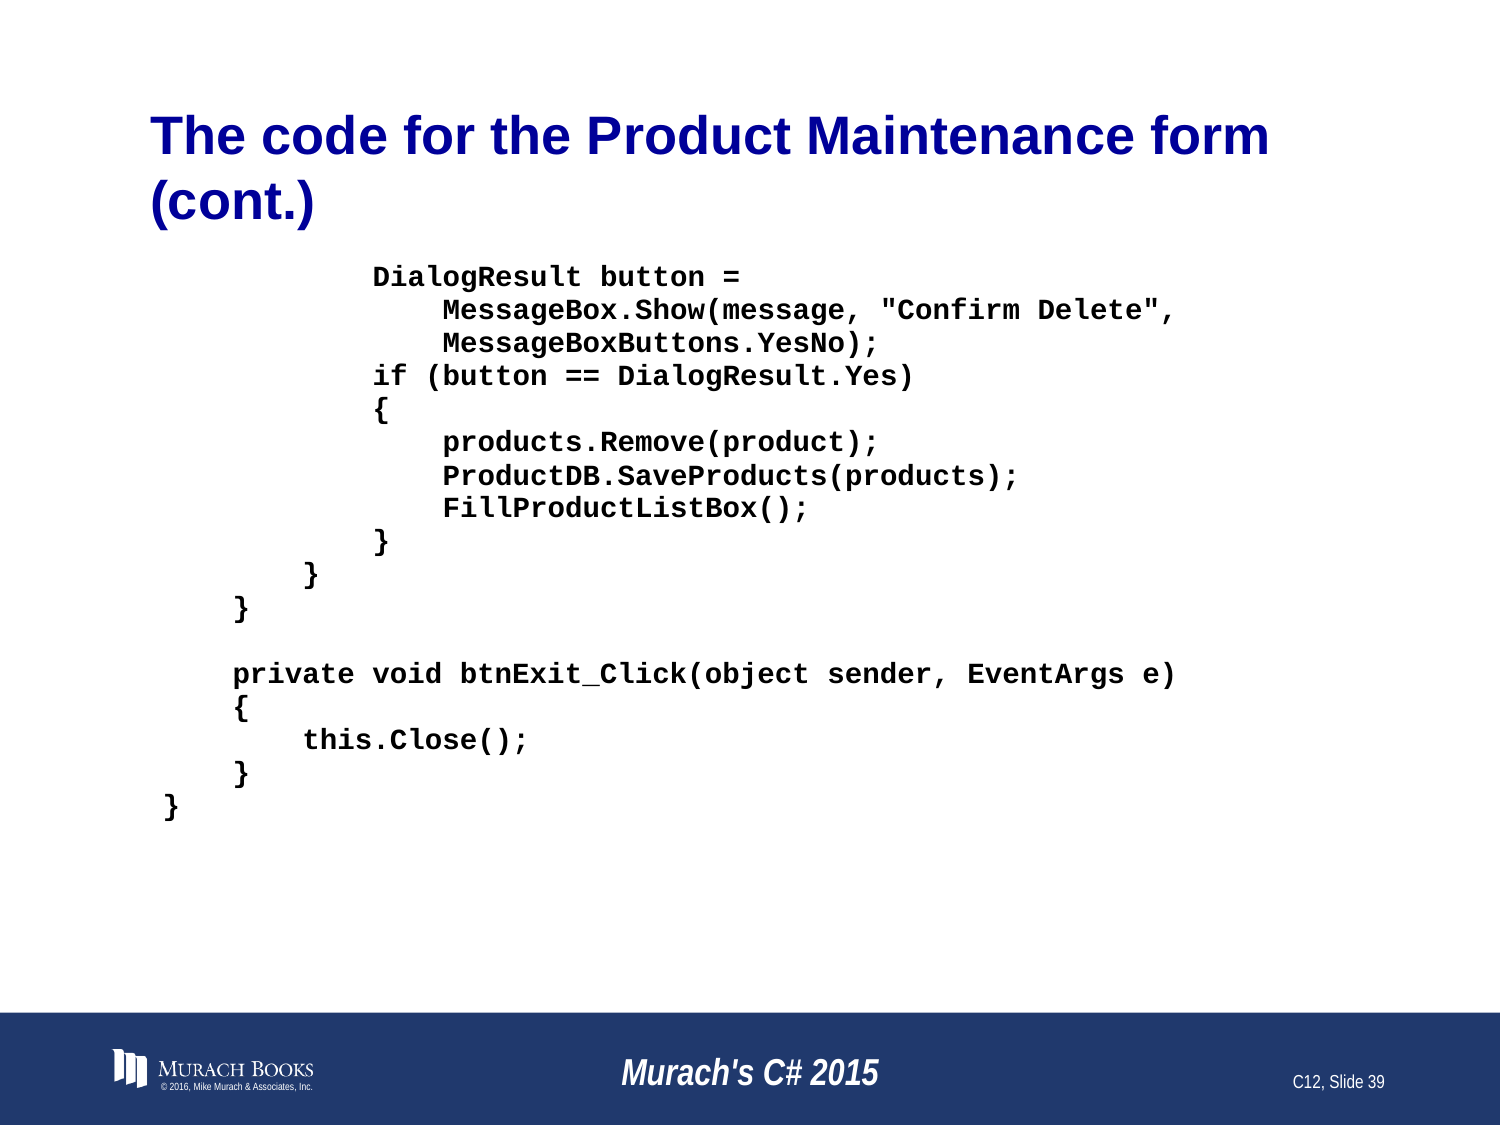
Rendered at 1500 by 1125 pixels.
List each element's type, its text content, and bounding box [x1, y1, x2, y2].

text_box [162, 262, 1361, 831]
slide_number C12, Slide 39 [1087, 1025, 1400, 1100]
slide_number Murach's C# 2015 [463, 1025, 1050, 1100]
title The code for the Product Maintenance form (cont.) [150, 99, 1350, 232]
footer © 2016, Mike Murach & Associates, Inc. [12, 1025, 463, 1100]
